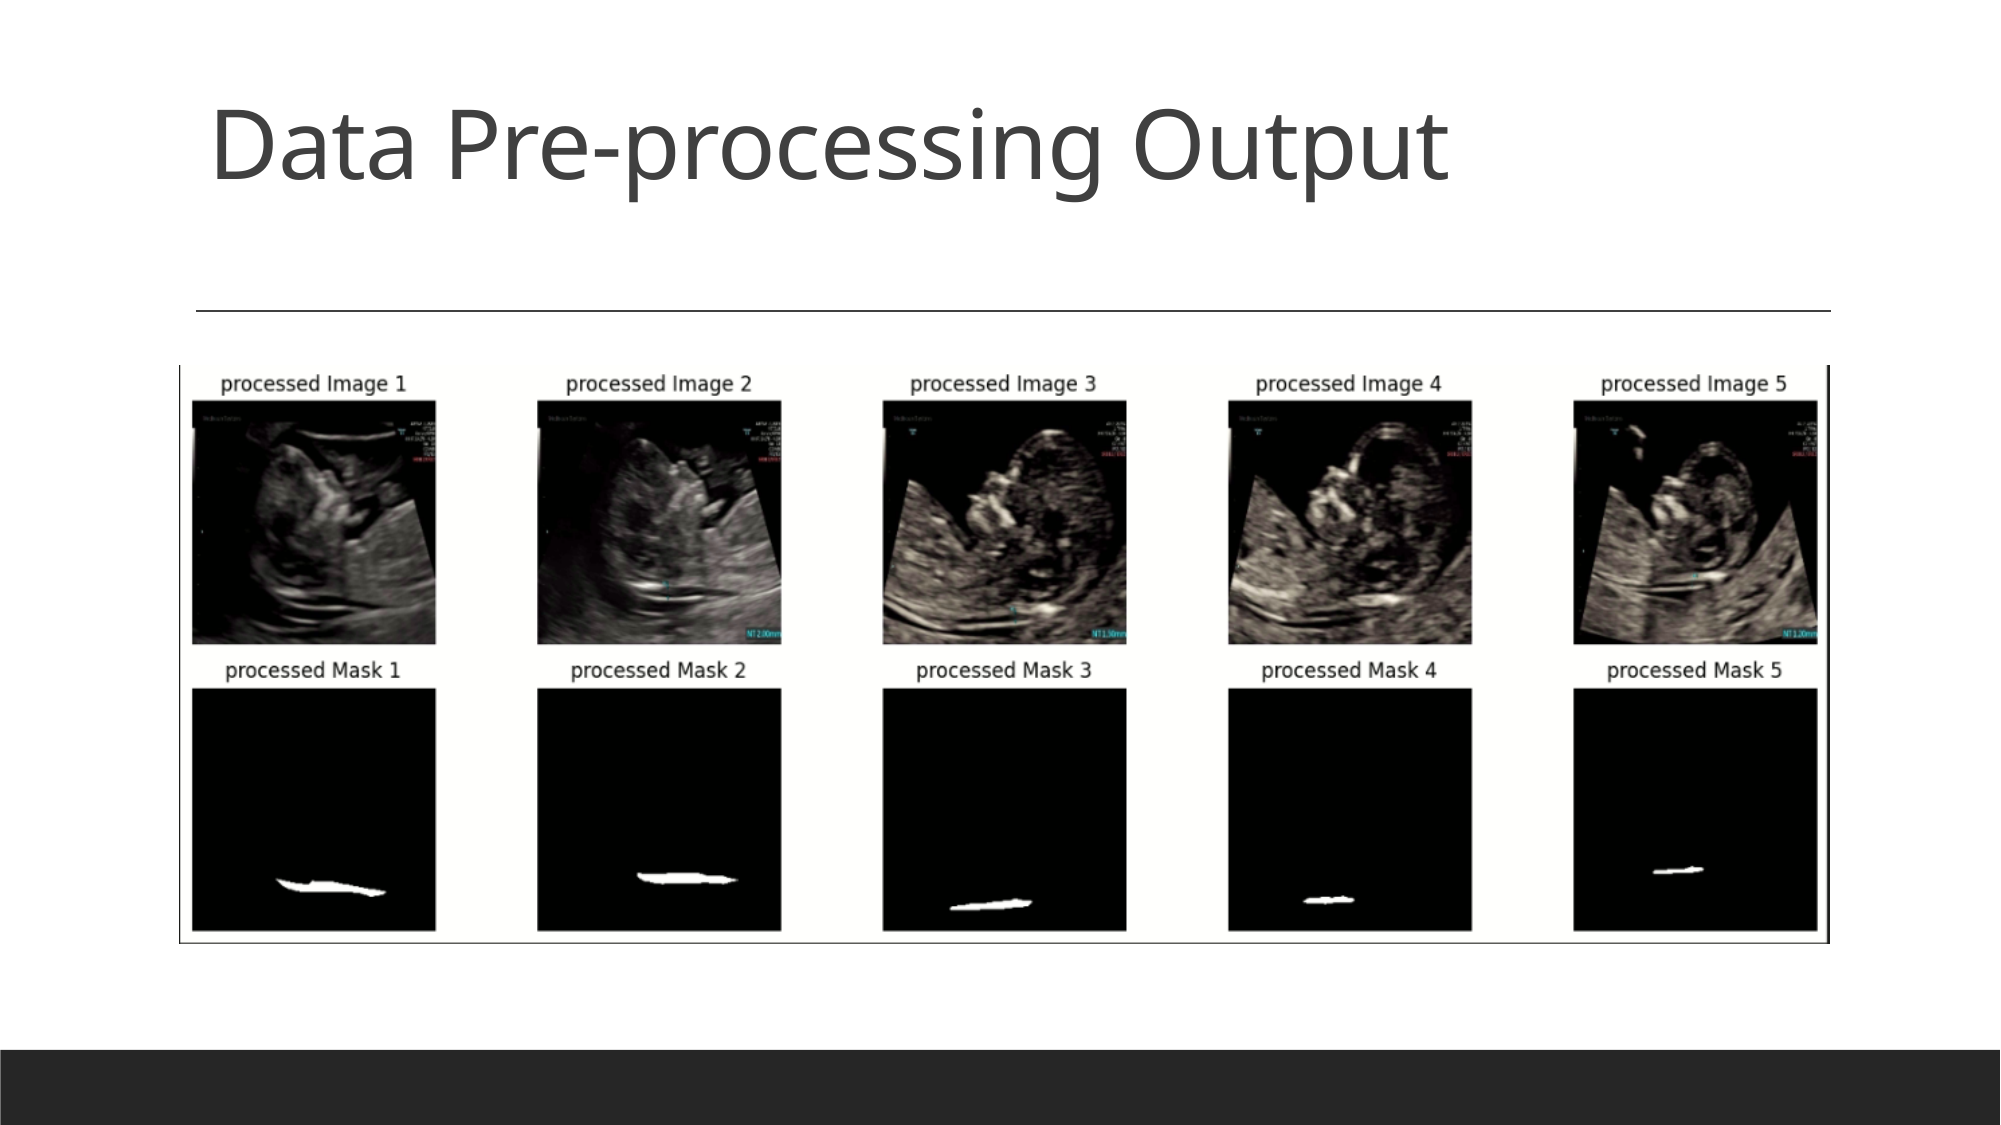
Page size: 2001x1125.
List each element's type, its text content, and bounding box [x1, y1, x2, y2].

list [179, 364, 1831, 944]
title Data Pre-processing Output [193, 86, 1844, 325]
